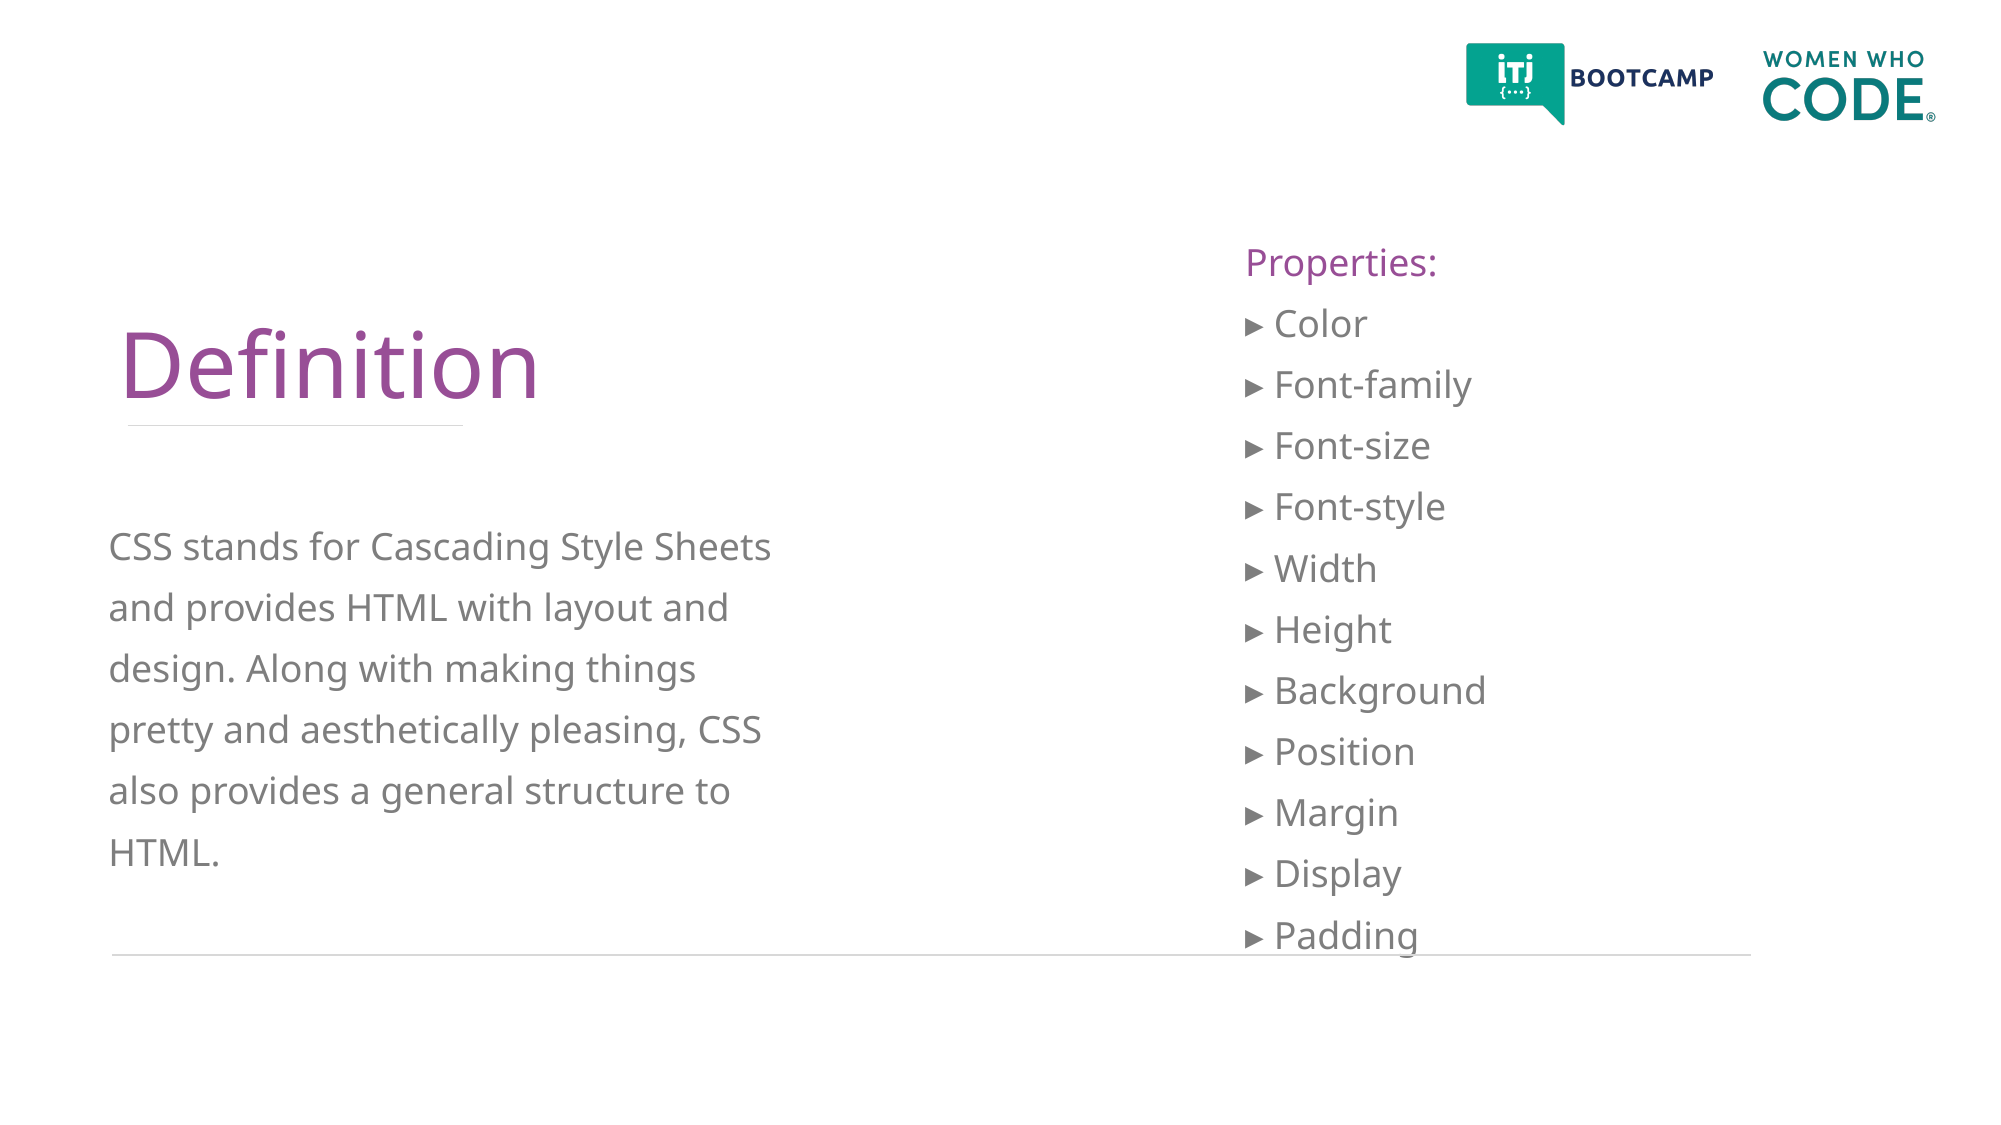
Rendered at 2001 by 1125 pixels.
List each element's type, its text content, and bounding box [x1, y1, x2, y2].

text_box Properties: ▸ Color ▸ Font-family ▸ Font-size ▸ Font-style ▸ Width ▸ Height ▸ Background ▸ Position ▸ Margin ▸ Display ▸ Padding [1230, 215, 1692, 925]
picture [1754, 35, 1948, 127]
picture [1463, 35, 1716, 127]
text_box Definition [103, 299, 602, 426]
text_box CSS stands for Cascading Style Sheets and provides HTML with layout and design. Along with making things pretty and aesthetically pleasing, CSS also provides a general structure to HTML. [93, 499, 960, 787]
